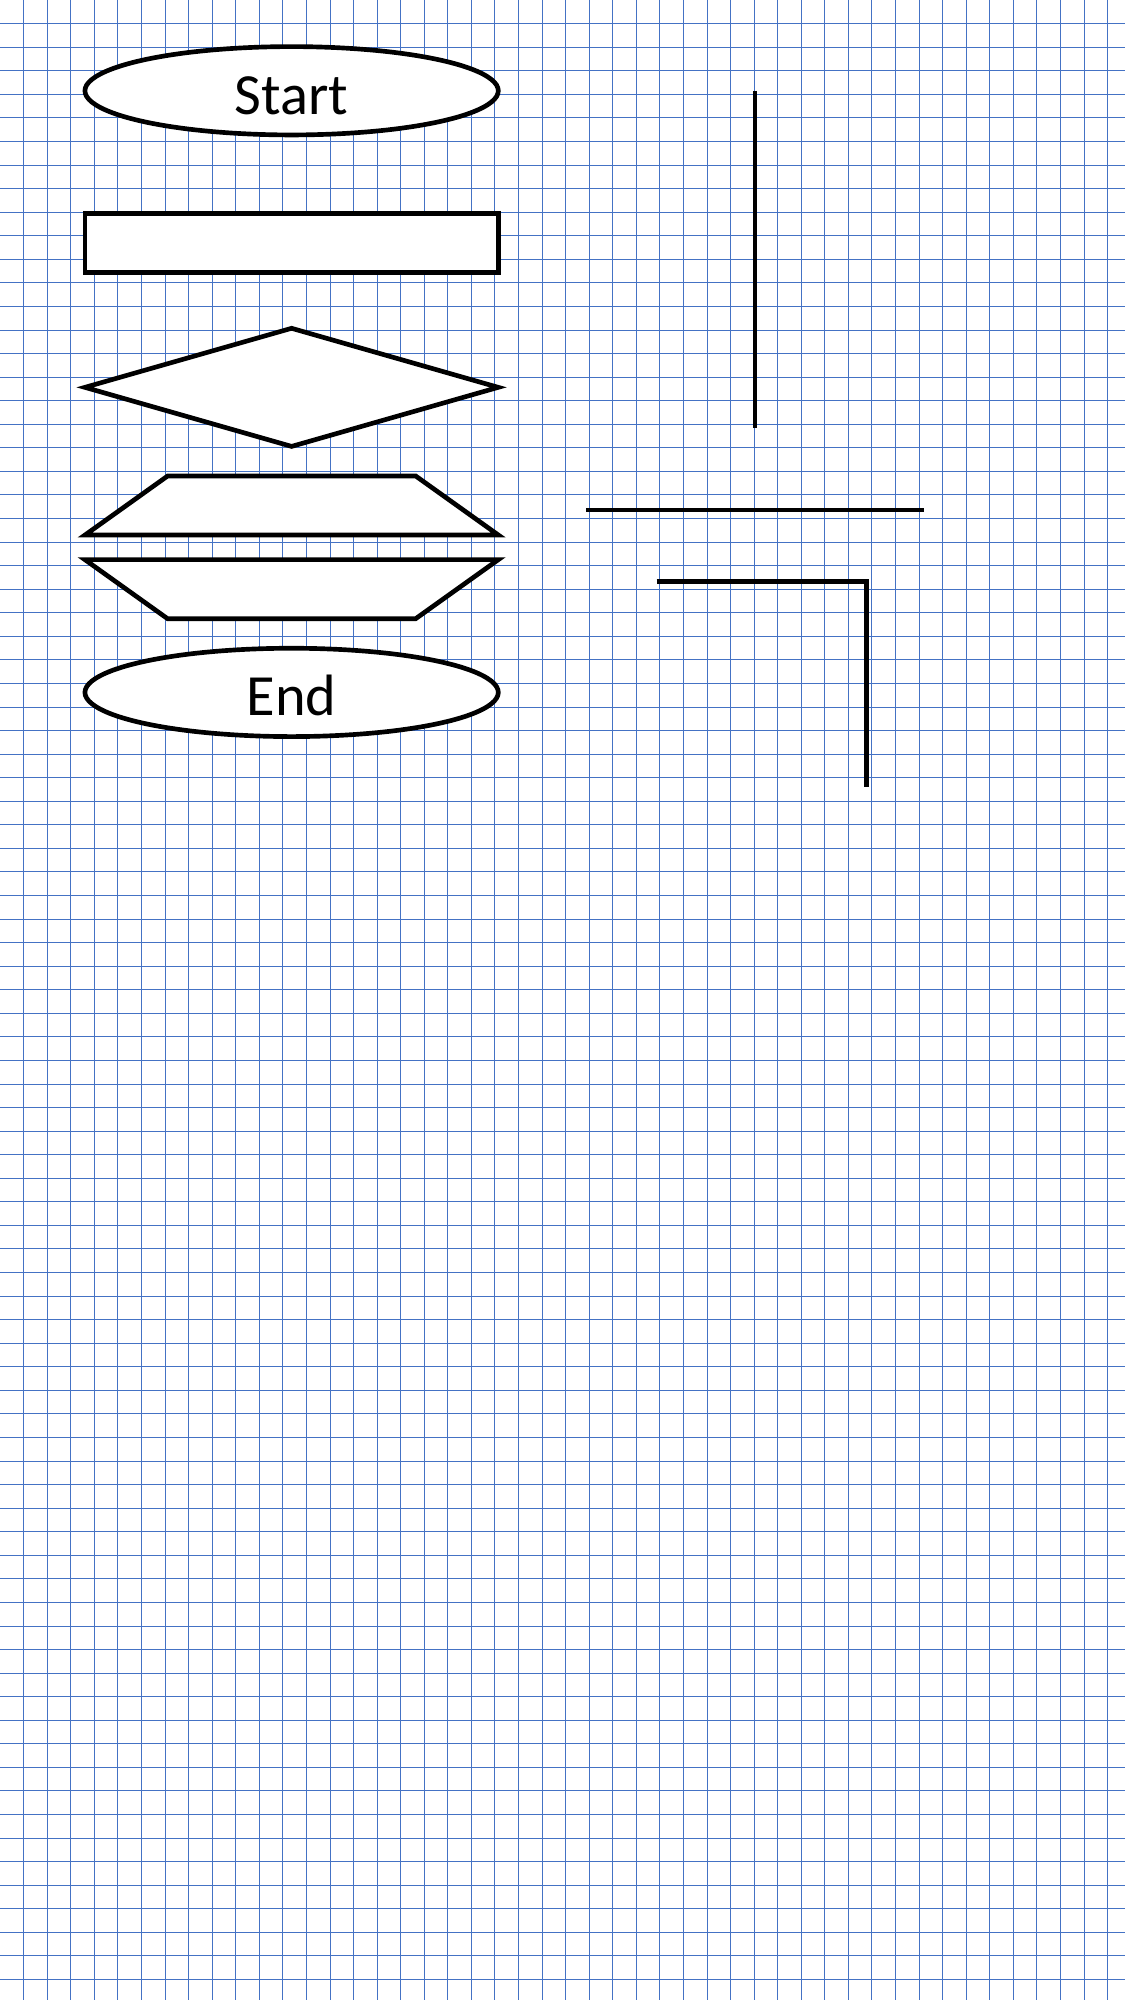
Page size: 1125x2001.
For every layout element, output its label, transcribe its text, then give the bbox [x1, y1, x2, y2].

text_box [81, 558, 502, 620]
text_box [81, 474, 502, 537]
text_box [656, 581, 754, 677]
text_box Start [83, 45, 500, 136]
text_box [81, 327, 503, 448]
text_box End [83, 647, 500, 738]
text_box [84, 212, 499, 273]
text_box [756, 581, 867, 787]
